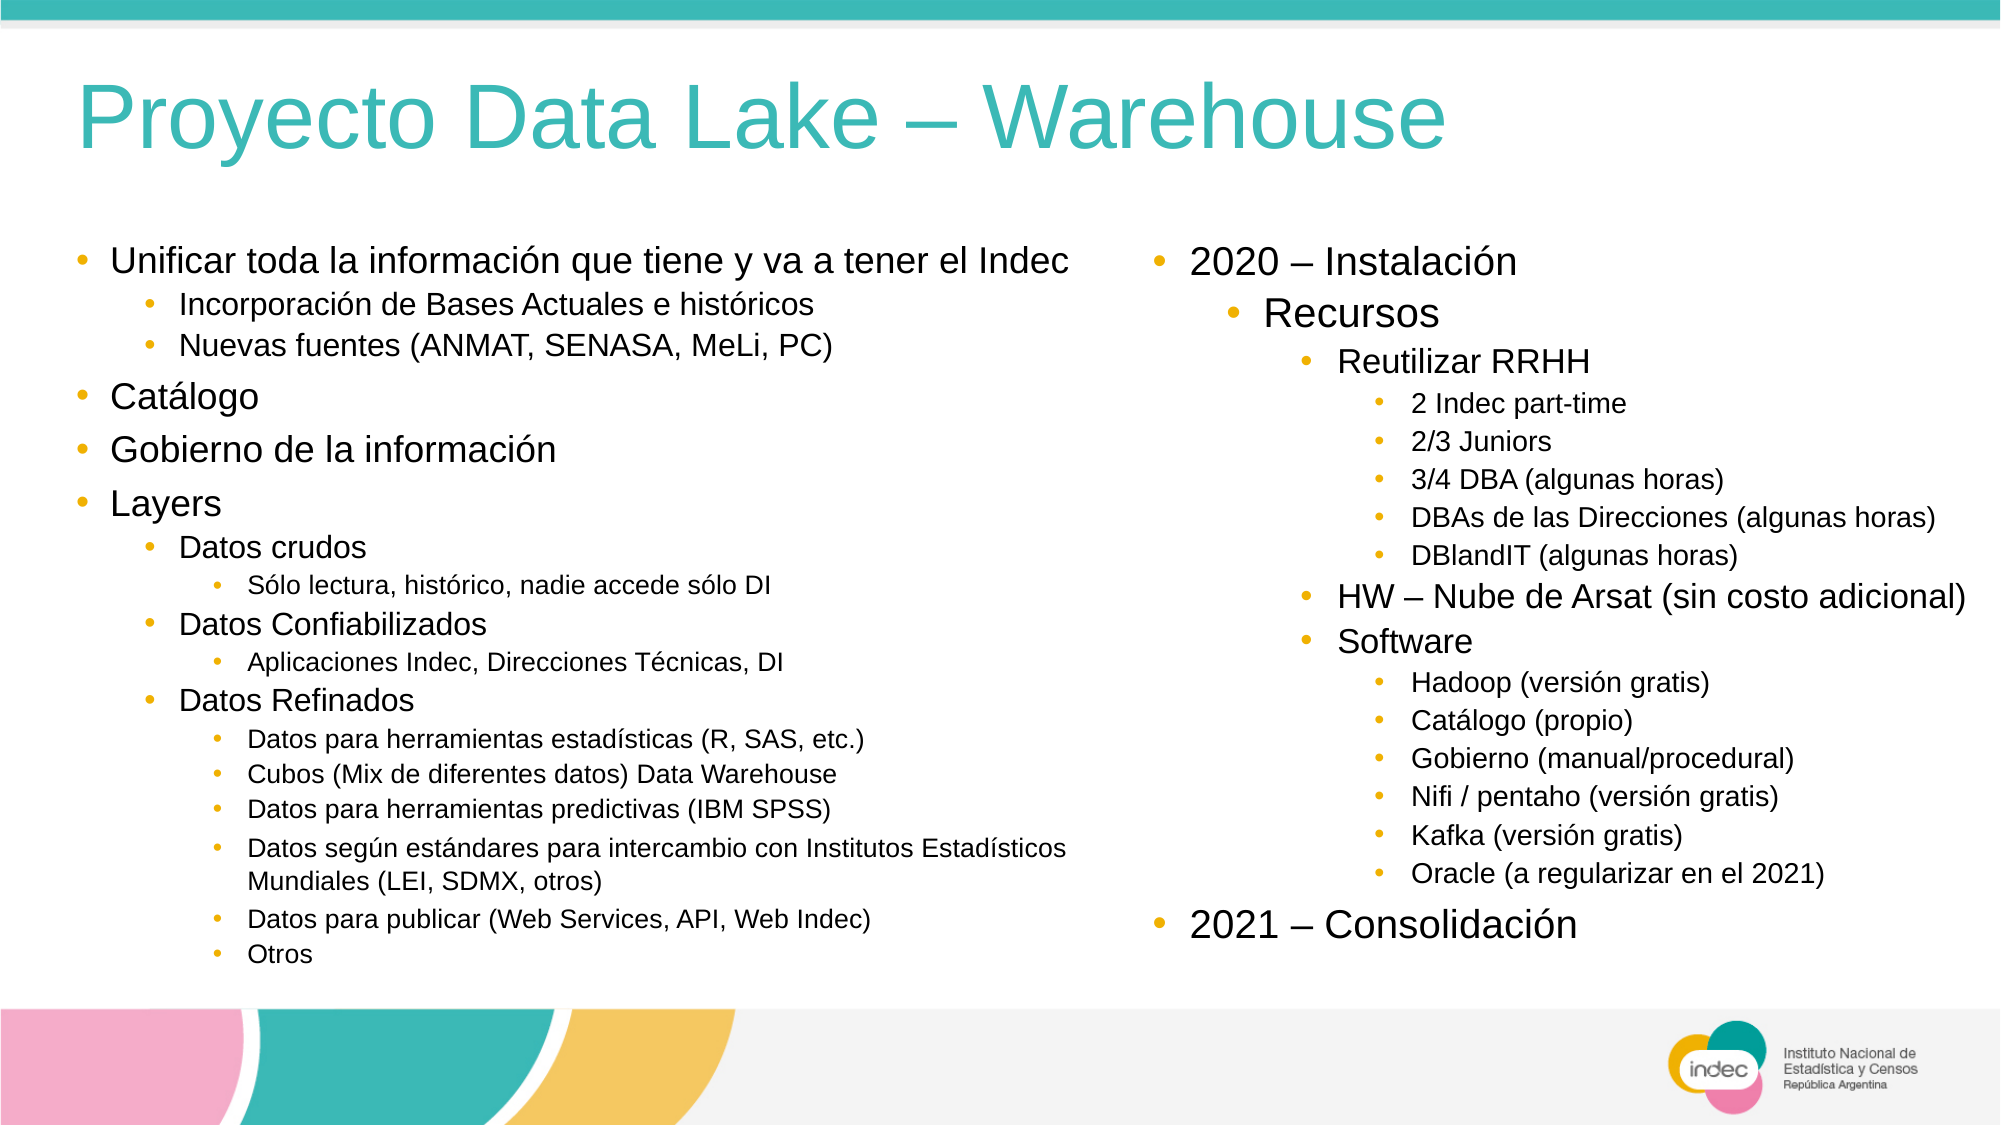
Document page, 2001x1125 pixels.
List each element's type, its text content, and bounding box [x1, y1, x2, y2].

list 2020 – Instalación Recursos Reutilizar RRHH 2 Indec part-time 2/3 Juniors 3/4 DBA (algunas horas) DBAs de las Direcciones (algunas horas) DBlandIT (algunas horas) HW – Nube de Arsat (sin costo adicional) Software Hadoop (versión gratis) Catálogo (propio) Gobierno (manual/procedural) Nifi / pentaho (versión gratis) Kafka (versión gratis) Oracle (a regularizar en el 2021) 2021 – Consolidación [1137, 233, 1998, 975]
list Unificar toda la información que tiene y va a tener el Indec Incorporación de Bases Actuales e históricos Nuevas fuentes (ANMAT, SENASA, MeLi, PC) Catálogo Gobierno de la información Layers Datos crudos Sólo lectura, histórico, nadie accede sólo DI Datos Confiabilizados Aplicaciones Indec, Direcciones Técnicas, DI Datos Refinados Datos para herramientas estadísticas (R, SAS, etc.) Cubos (Mix de diferentes datos) Data Warehouse Datos para herramientas predictivas (IBM SPSS) Datos según estándares para intercambio con Institutos Estadísticos Mundiales (LEI, SDMX, otros) Datos para publicar (Web Services, API, Web Indec) Otros [60, 233, 1094, 1014]
picture [0, 0, 2001, 1125]
title Proyecto Data Lake – Warehouse [60, 59, 1863, 178]
